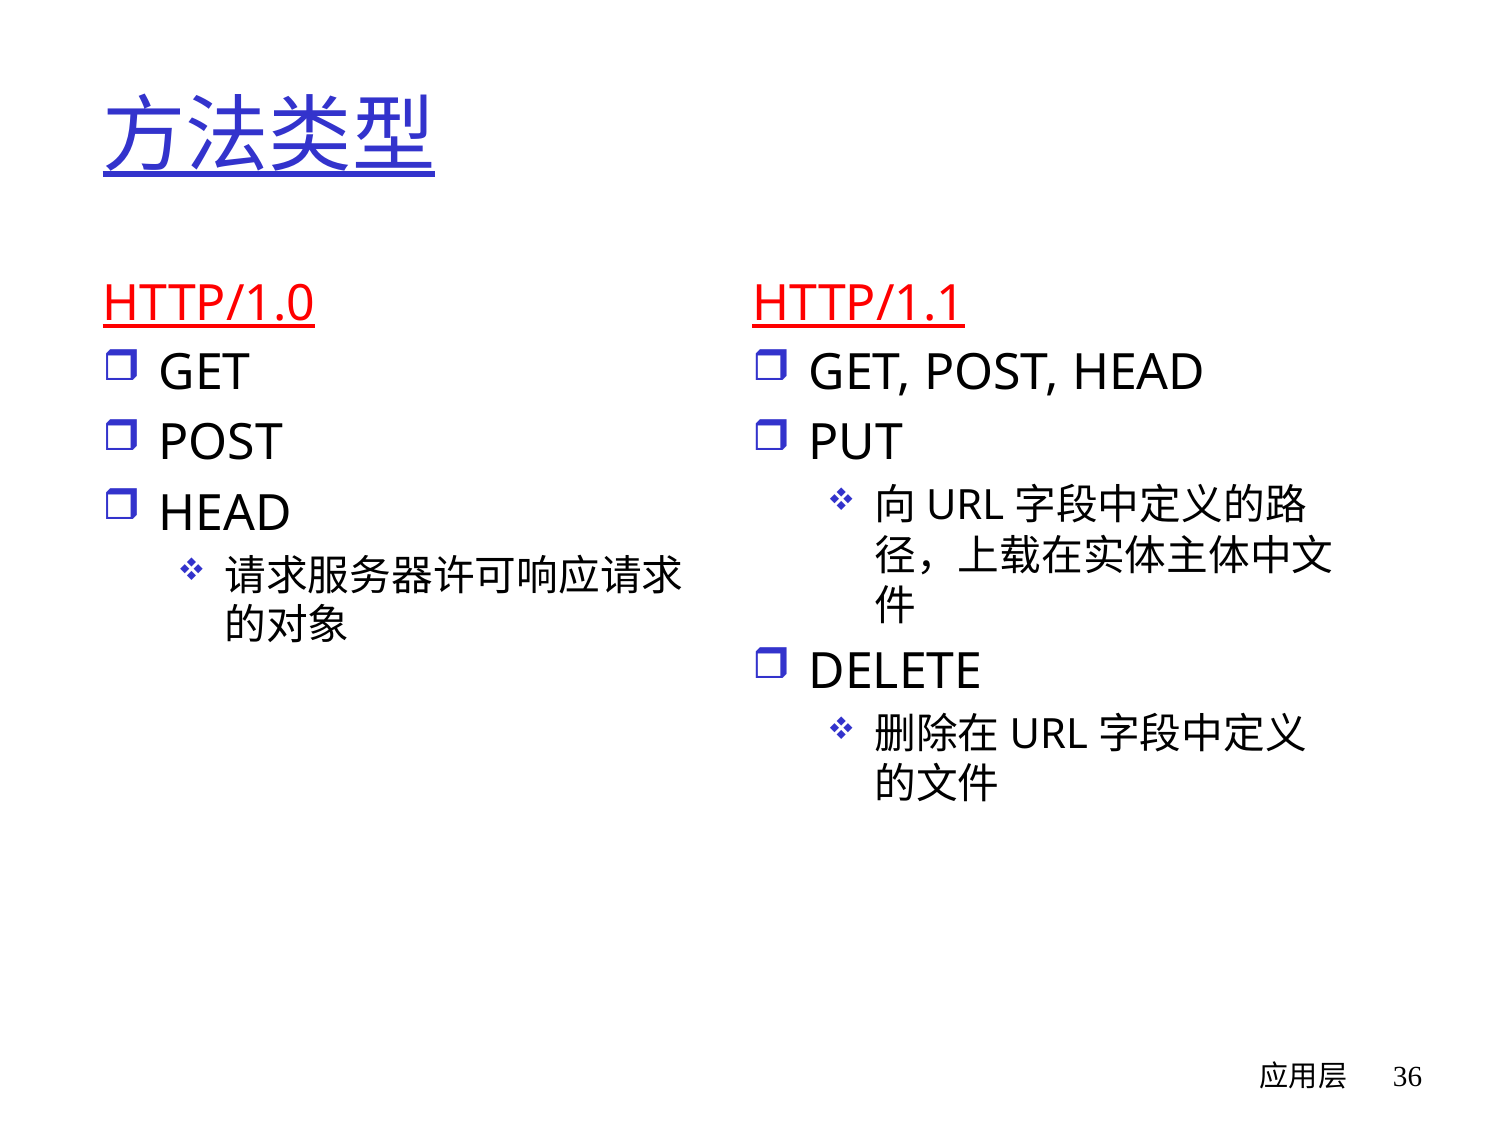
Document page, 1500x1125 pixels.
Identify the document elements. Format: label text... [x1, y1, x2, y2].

list HTTP/1.1 GET, POST, HEAD PUT 向URL字段中定义的路径，上载在实体主体中文件 DELETE 删除在URL字段中定义的文件 [737, 262, 1363, 1025]
footer 应用层 [887, 1049, 1362, 1125]
list HTTP/1.0 GET POST HEAD 请求服务器许可响应请求的对象 [87, 262, 713, 1025]
slide_number 36 [1362, 1049, 1438, 1125]
title 方法类型 [87, 37, 1363, 225]
